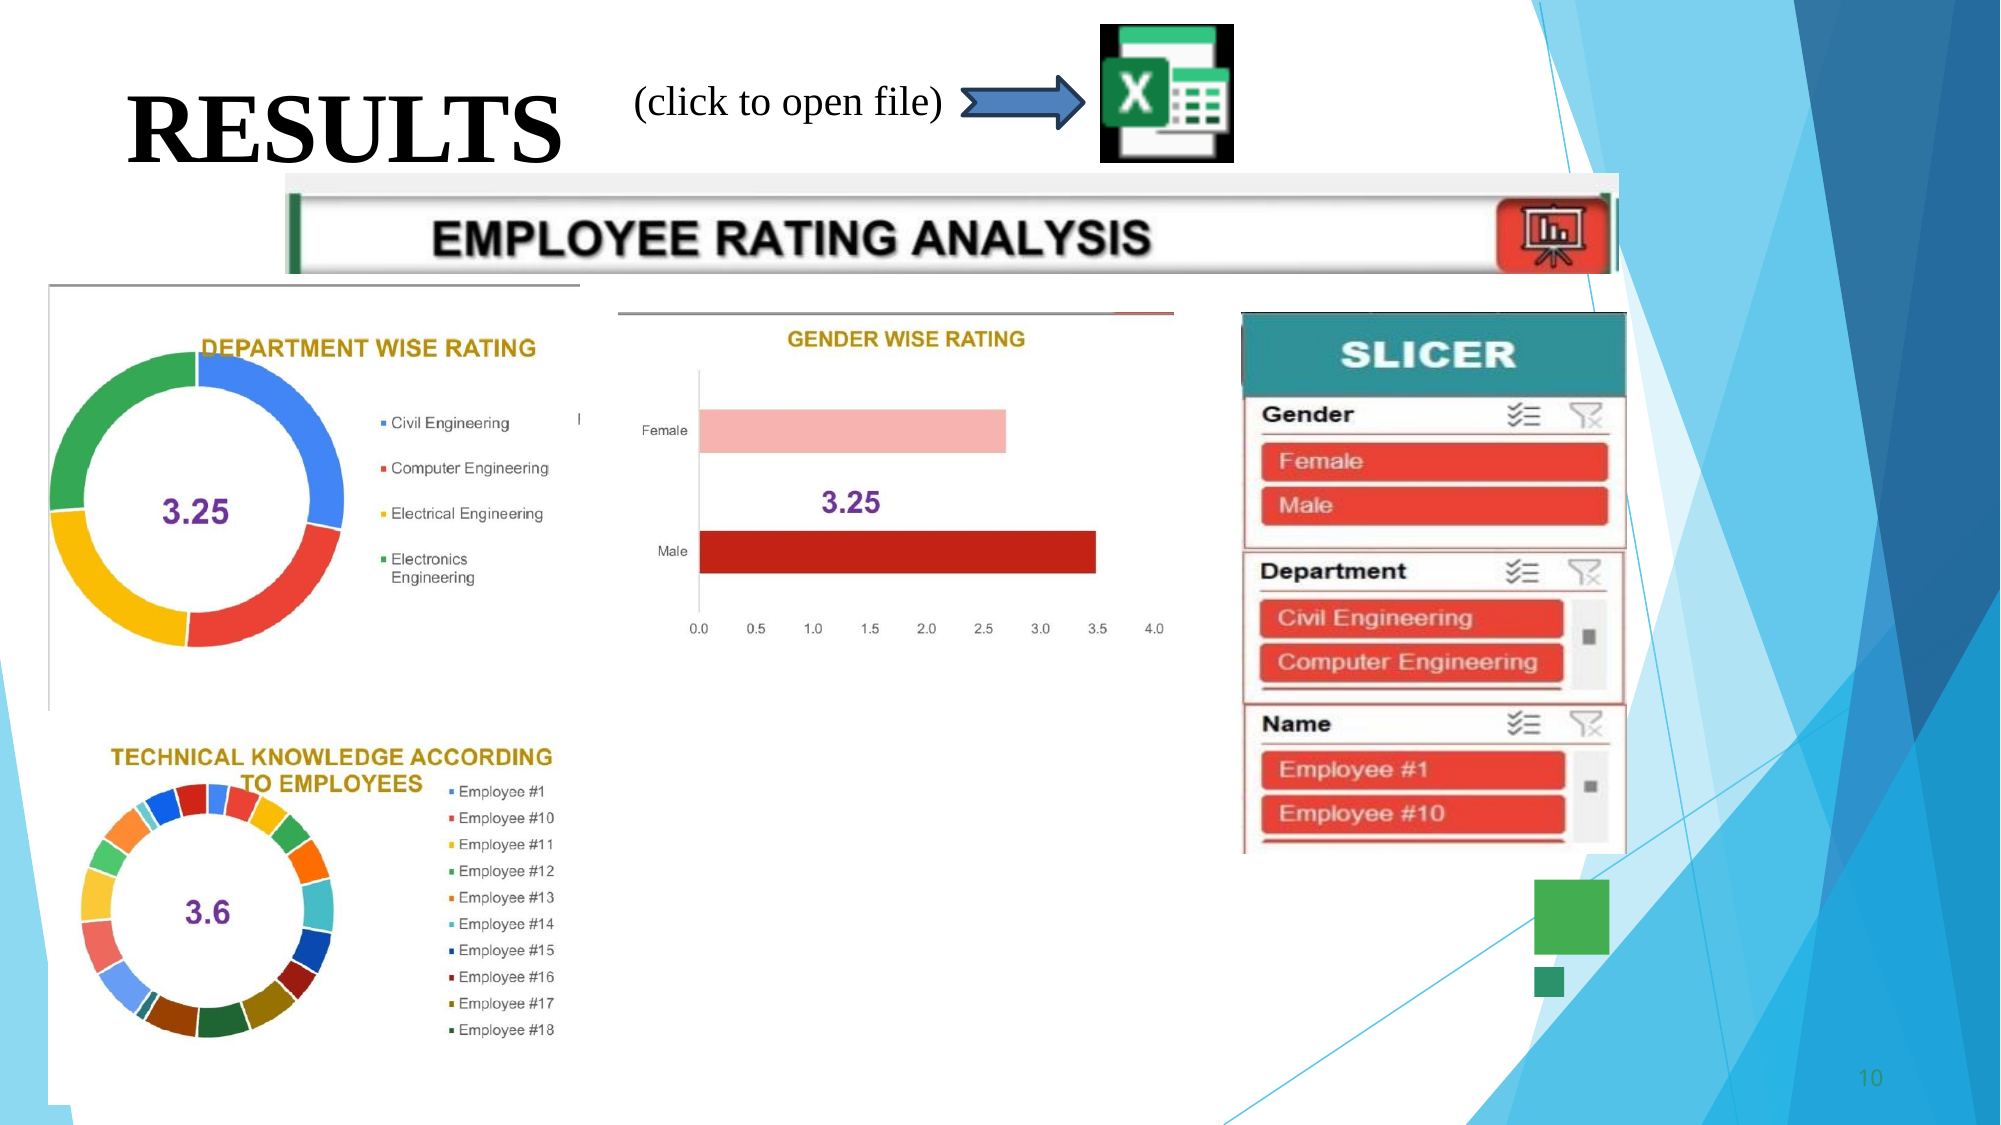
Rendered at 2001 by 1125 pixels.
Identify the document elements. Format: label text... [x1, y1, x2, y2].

picture [285, 173, 1083, 274]
title RESULTS [124, 60, 580, 251]
picture [48, 284, 580, 712]
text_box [1083, 24, 1247, 374]
picture [618, 312, 1174, 636]
picture [1241, 312, 1627, 854]
picture [48, 721, 604, 1105]
picture [1247, 173, 1619, 274]
text_box [963, 74, 1078, 131]
text_box (click to open file) [618, 66, 963, 132]
slide_number 10 [1851, 1062, 1891, 1125]
